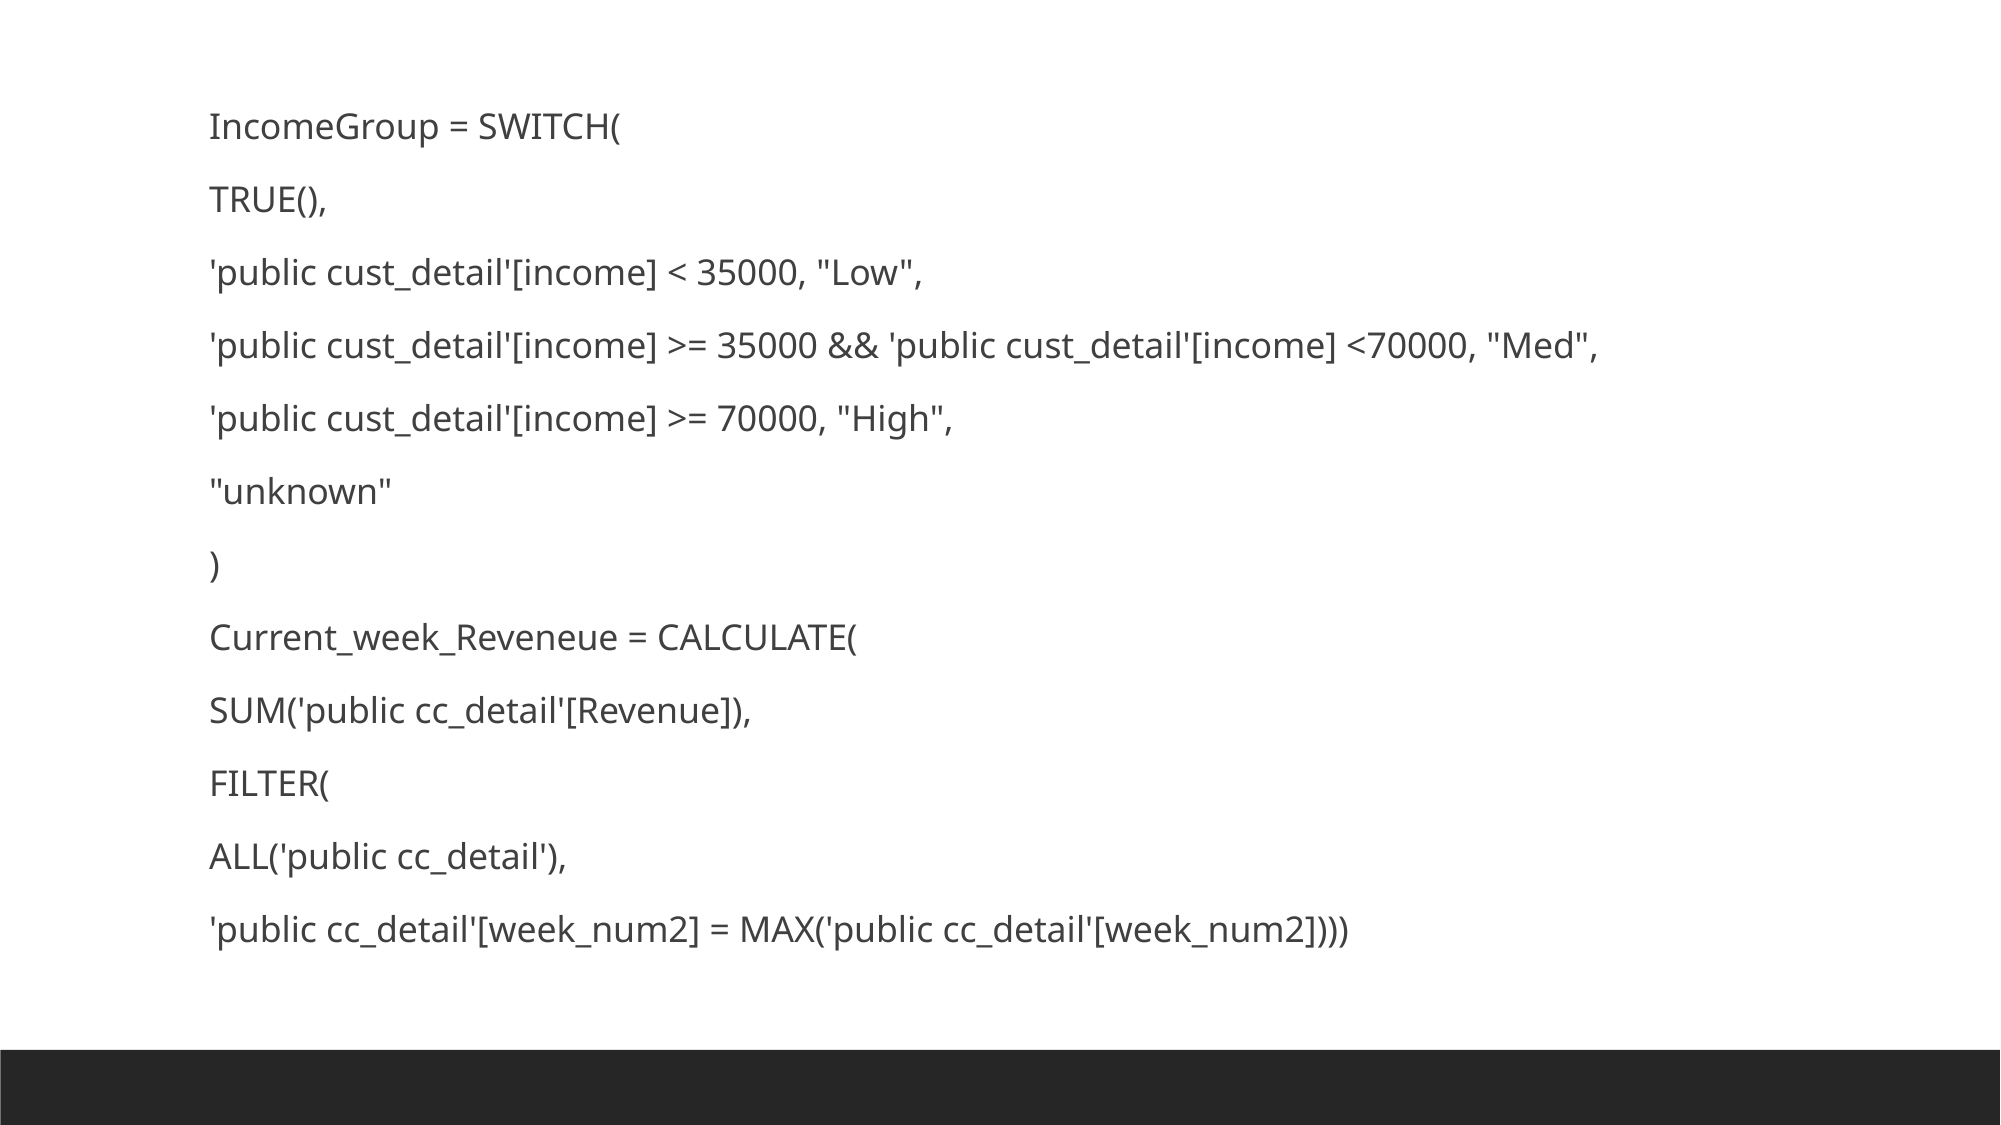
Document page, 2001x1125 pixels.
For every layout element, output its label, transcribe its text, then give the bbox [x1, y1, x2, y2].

text_box IncomeGroup = SWITCH( TRUE(), 'public cust_detail'[income] < 35000, "Low", 'public cust_detail'[income] >= 35000 && 'public cust_detail'[income] <70000, "Med", 'public cust_detail'[income] >= 70000, "High", "unknown" ) Current_week_Reveneue = CALCULATE( SUM('public cc_detail'[Revenue]), FILTER( ALL('public cc_detail'), 'public cc_detail'[week_num2] = MAX('public cc_detail'[week_num2]))) [179, 92, 1830, 963]
